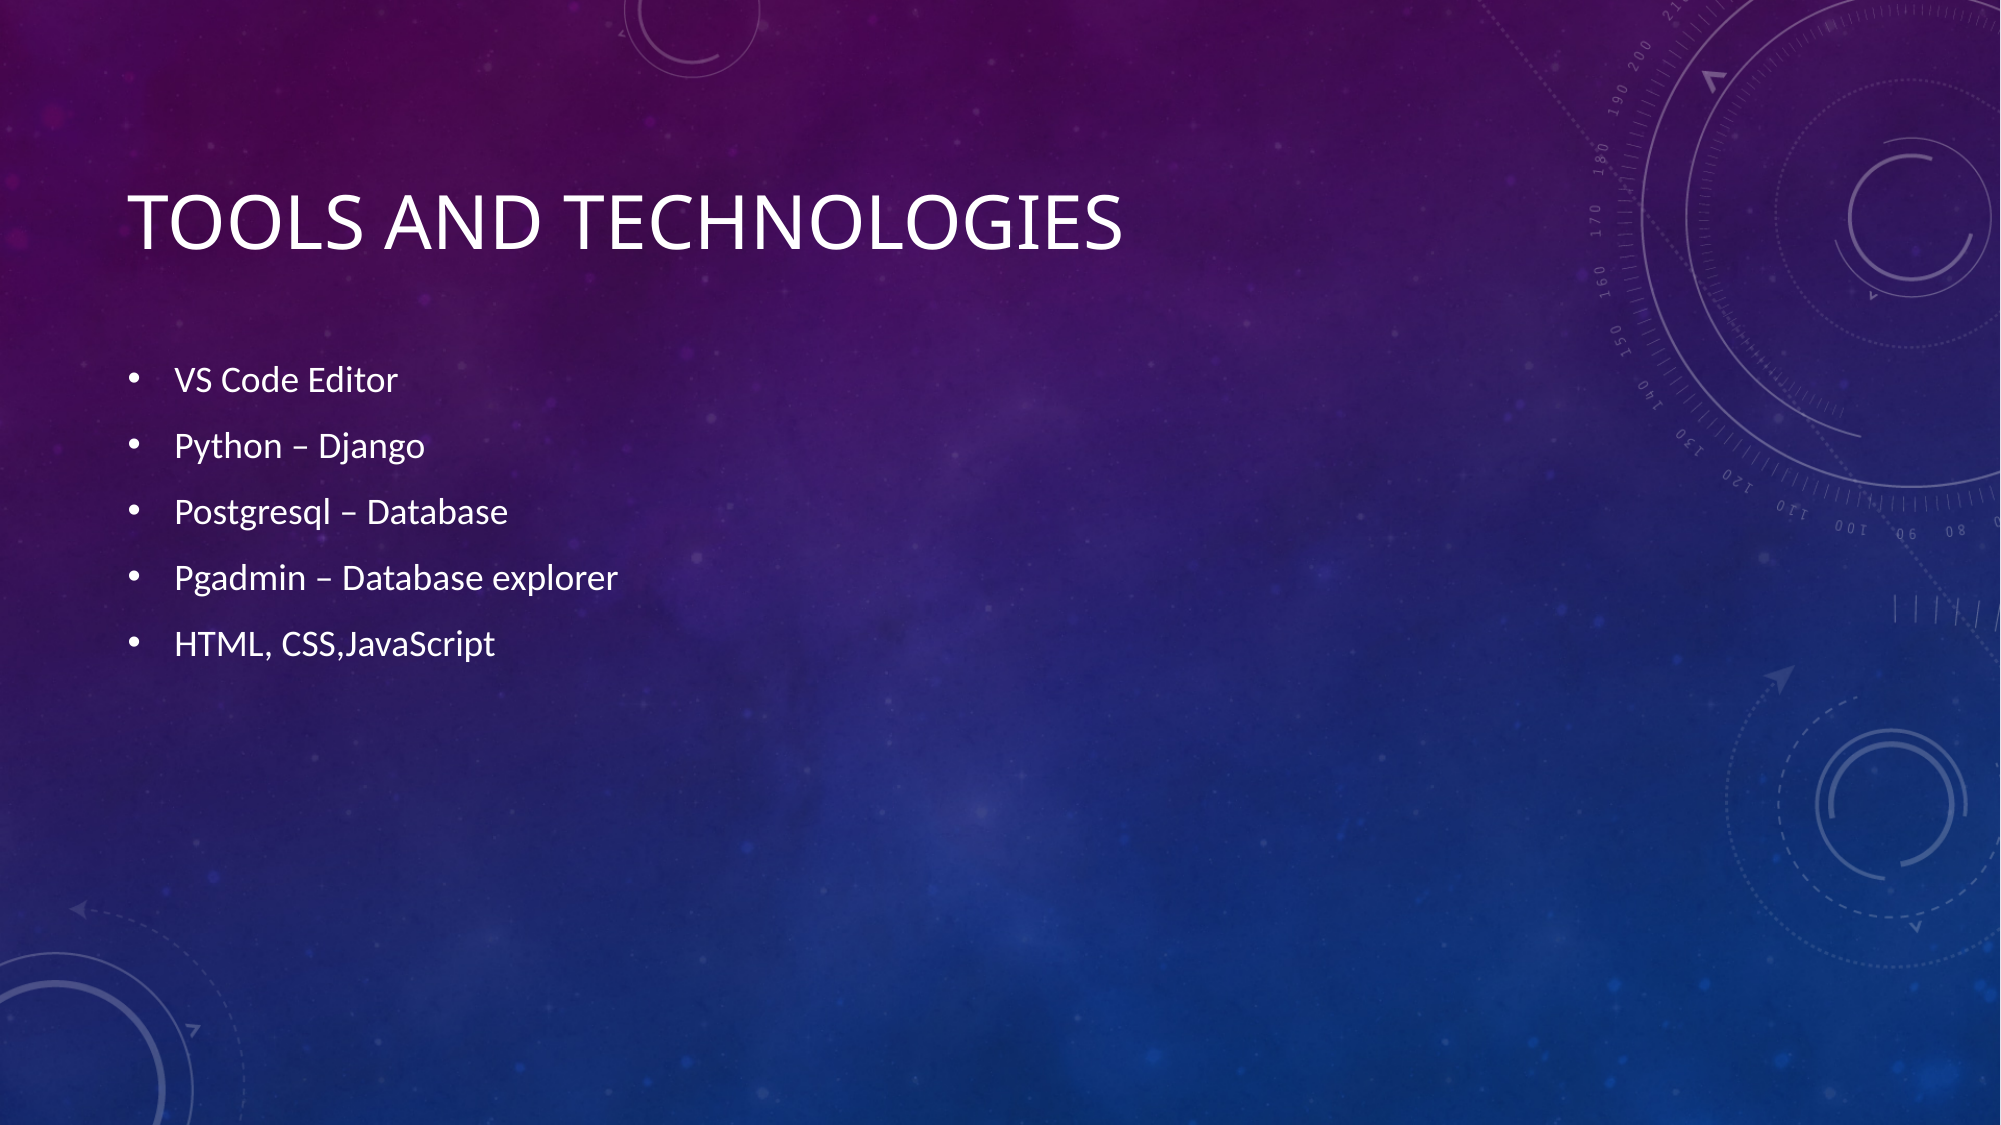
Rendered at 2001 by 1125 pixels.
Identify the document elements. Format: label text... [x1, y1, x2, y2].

picture [0, 0, 2001, 1125]
title Tools and technologies [112, 99, 1775, 210]
list VS Code Editor Python – Django Postgresql – Database Pgadmin – Database explorer HTML, CSS,JavaScript [112, 210, 1775, 809]
